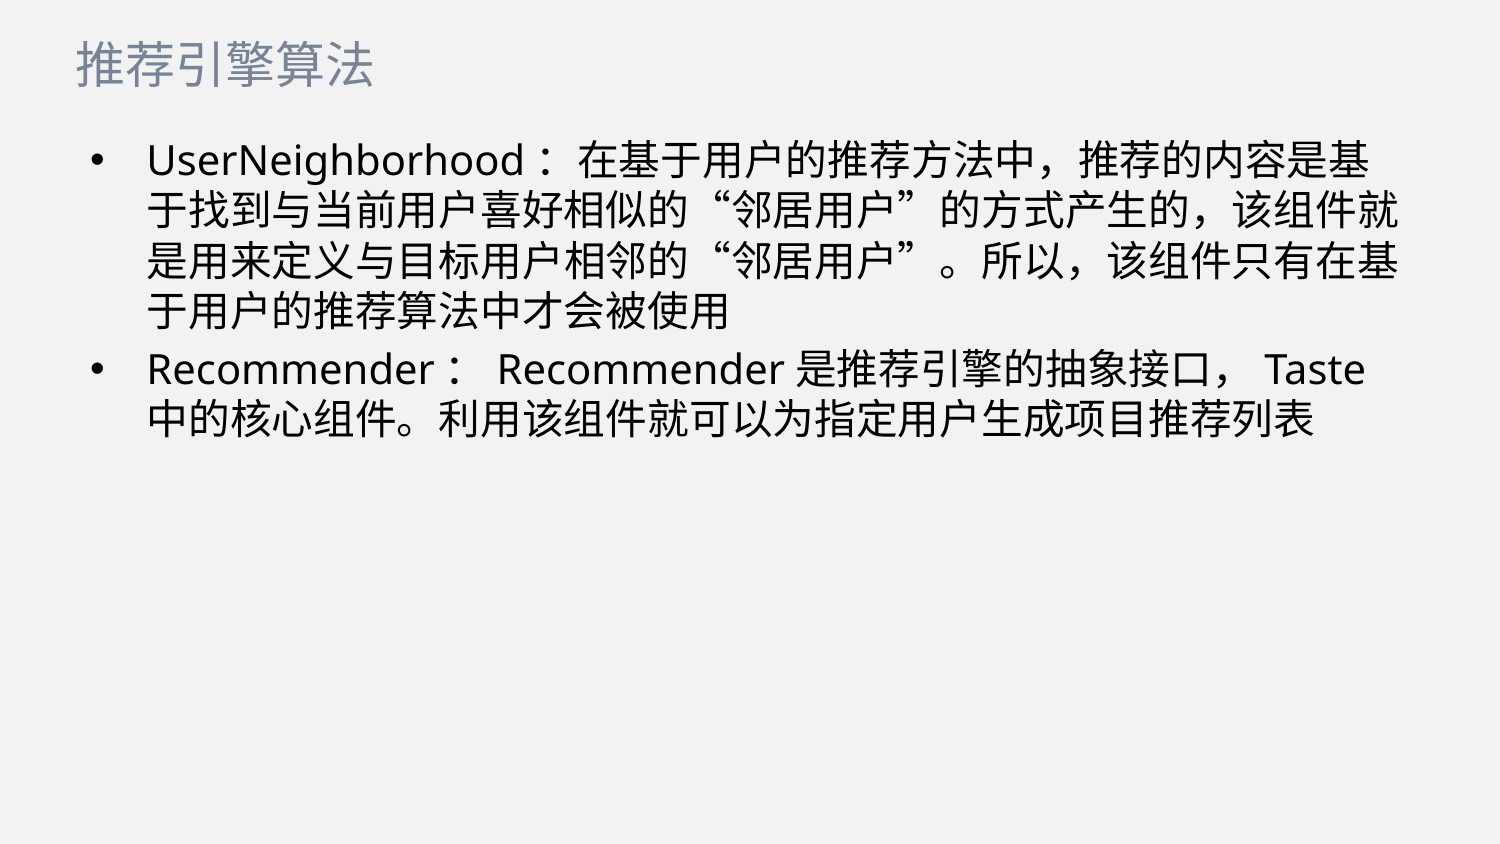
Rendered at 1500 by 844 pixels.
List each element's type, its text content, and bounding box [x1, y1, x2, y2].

list UserNeighborhood：在基于用户的推荐方法中，推荐的内容是基于找到与当前用户喜好相似的“邻居用户”的方式产生的，该组件就是用来定义与目标用户相邻的“邻居用户”。所以，该组件只有在基于用户的推荐算法中才会被使用 Recommender：Recommender是推荐引擎的抽象接口，Taste 中的核心组件。利用该组件就可以为指定用户生成项目推荐列表 [75, 126, 1426, 788]
text_box 推荐引擎算法 [75, 32, 573, 95]
